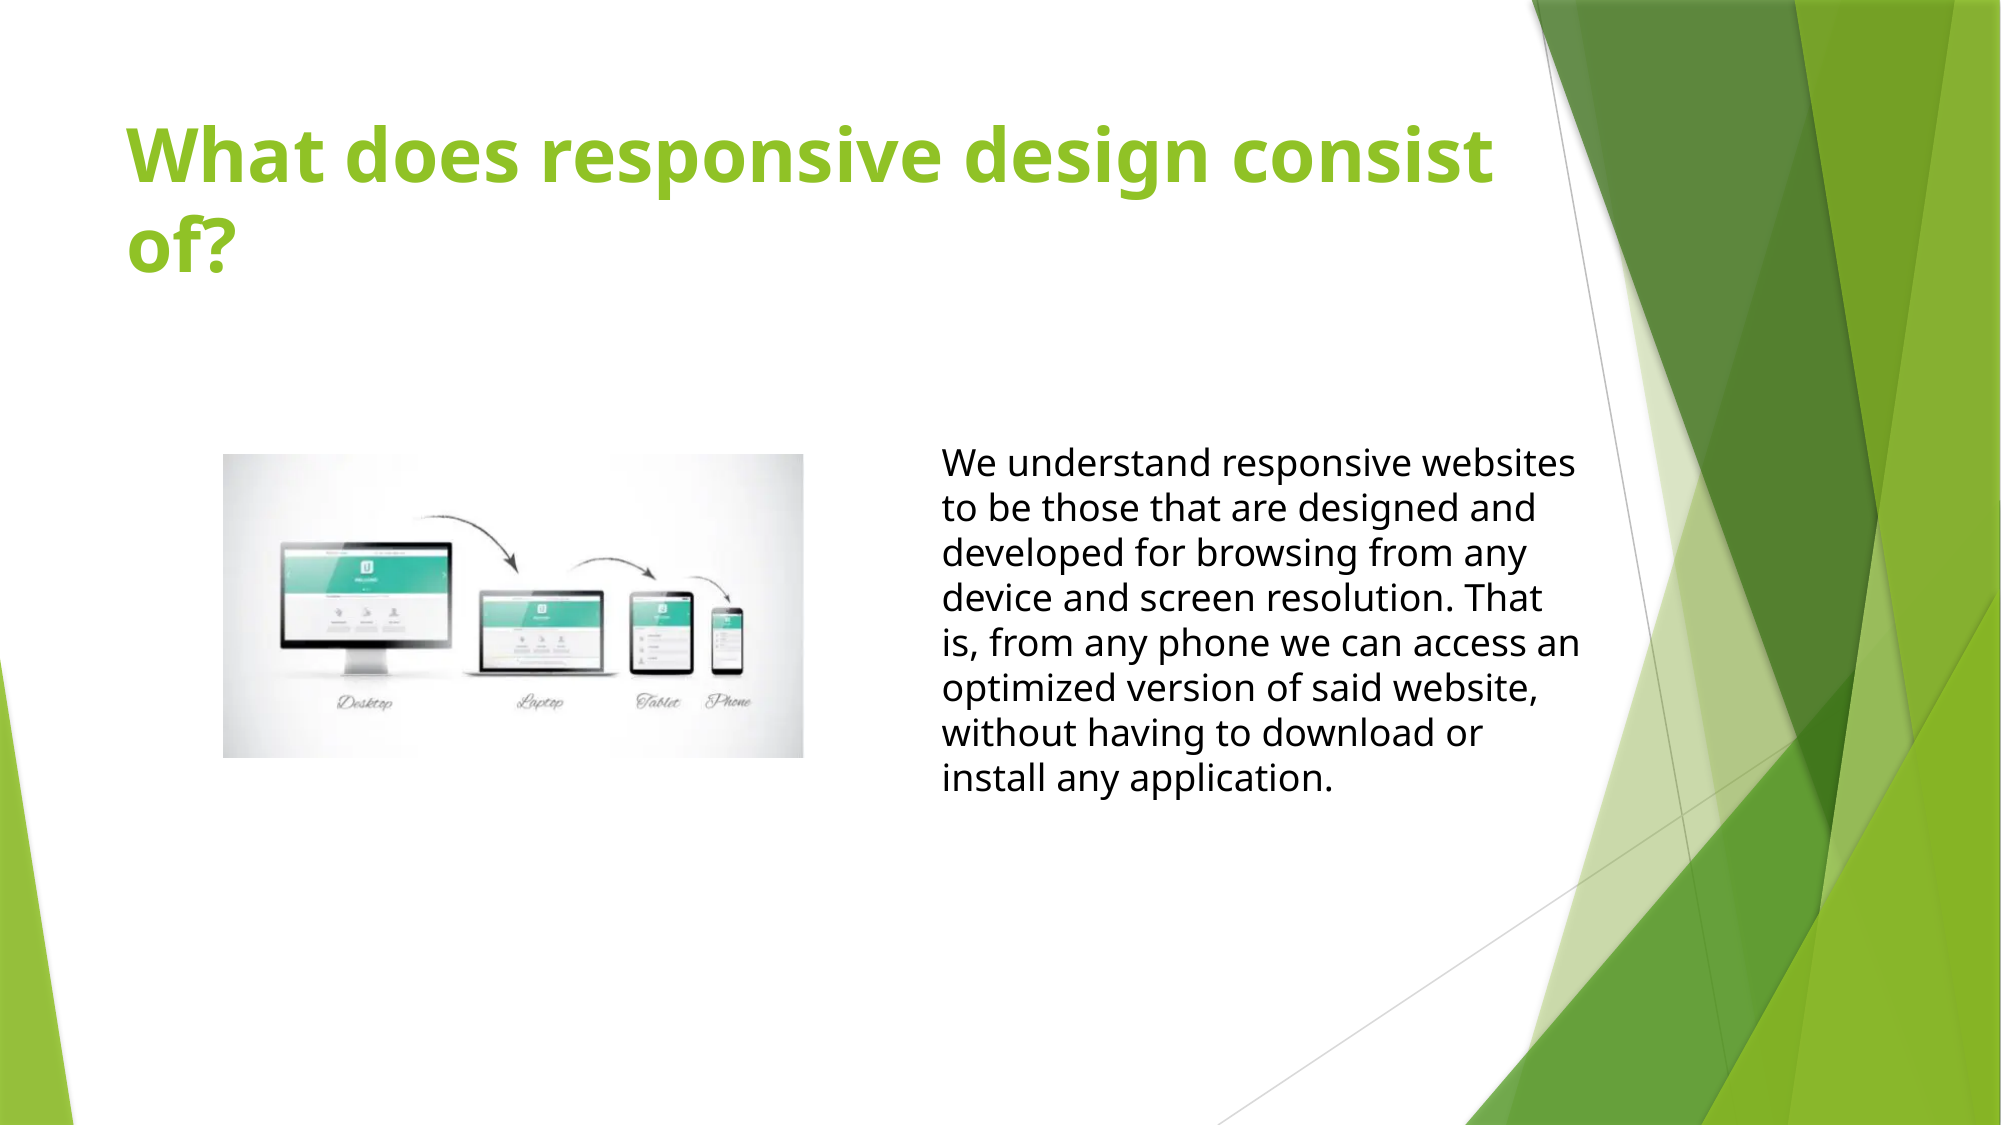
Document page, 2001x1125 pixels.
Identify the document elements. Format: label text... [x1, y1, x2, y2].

text_box We understand responsive websites to be those that are designed and developed for browsing from any device and screen resolution. That is, from any phone we can access an optimized version of said website, without having to download or install any application. [926, 431, 1603, 807]
picture [222, 453, 805, 758]
title What does responsive design consist of? [111, 99, 1522, 317]
